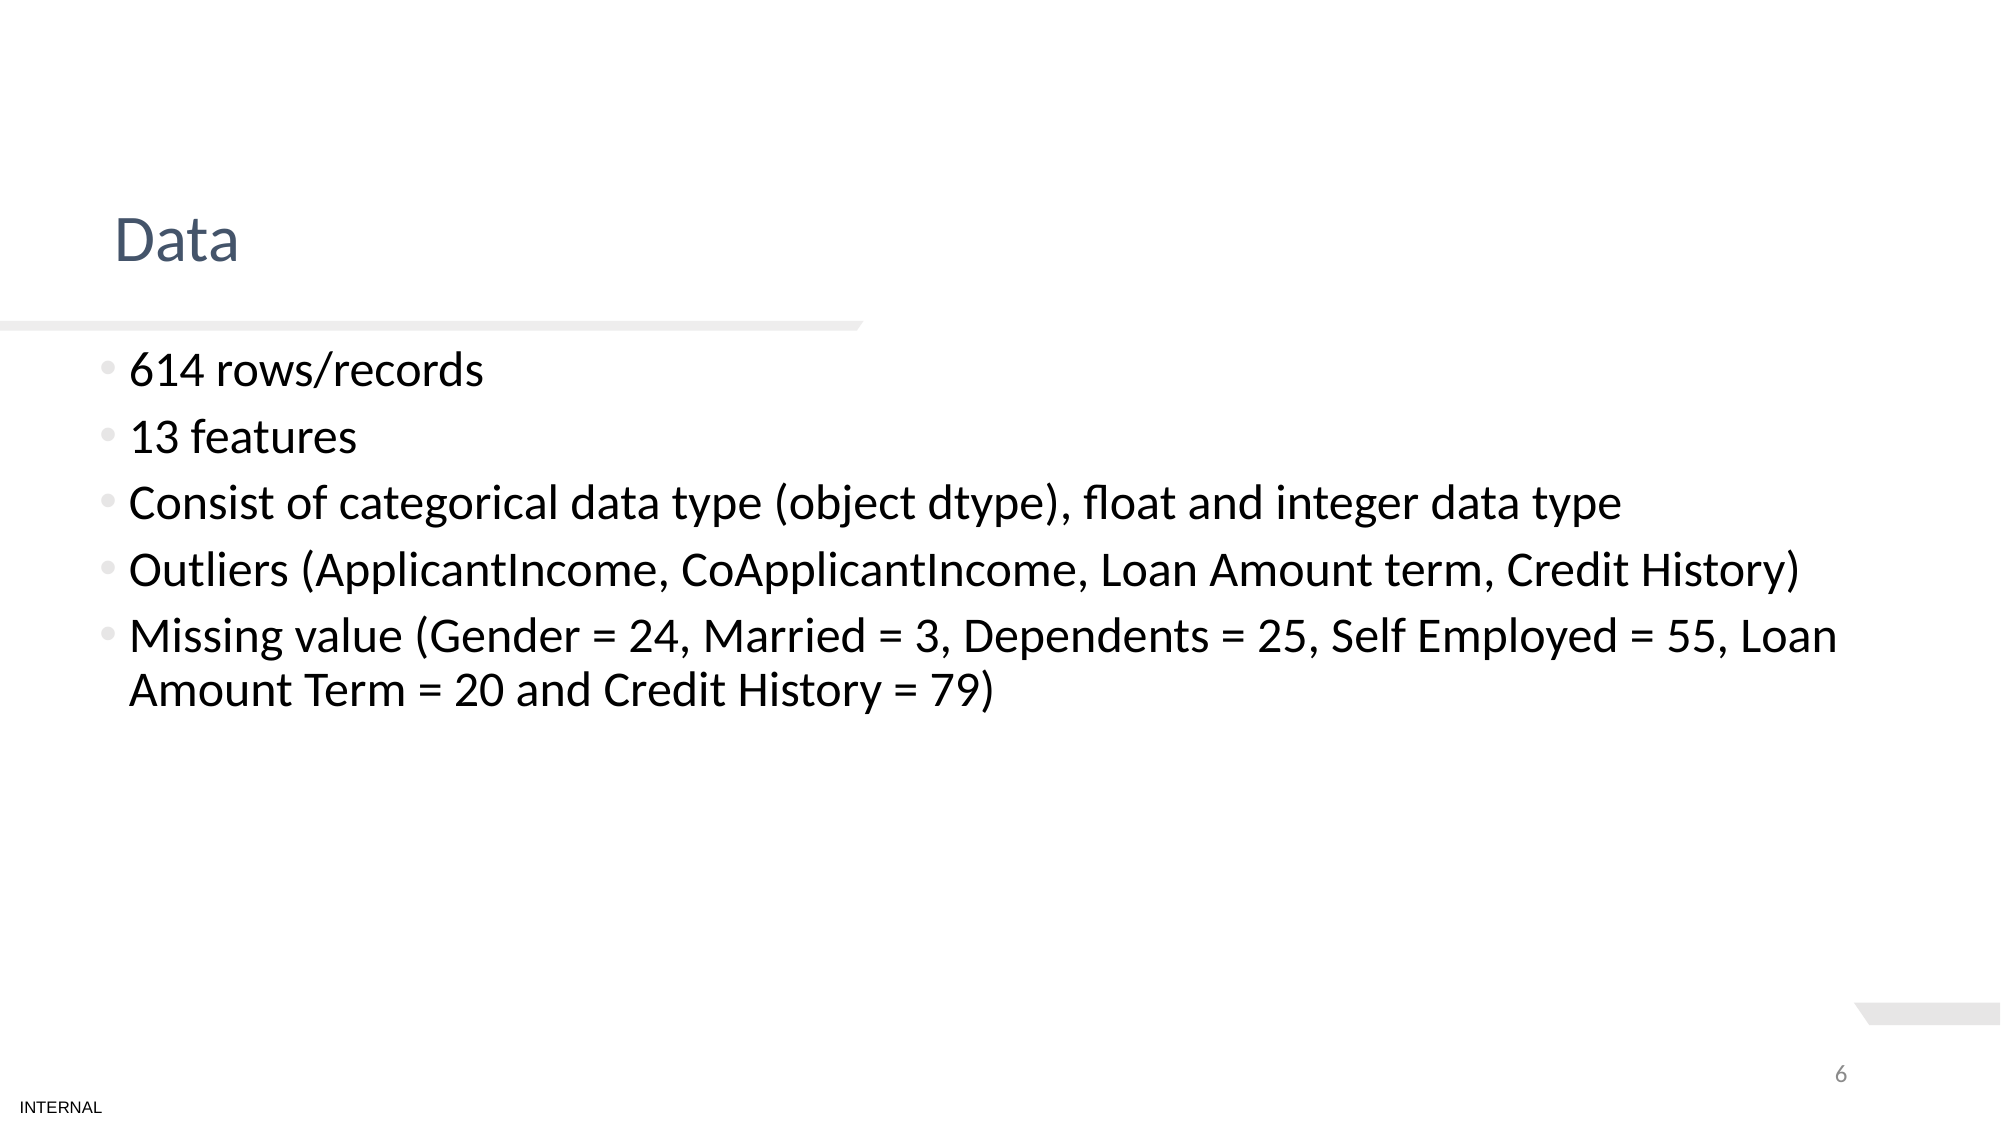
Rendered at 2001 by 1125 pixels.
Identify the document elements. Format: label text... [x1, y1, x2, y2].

title TEXT LAYOUT 1 [126, 169, 957, 298]
slide_number 6 [1412, 1042, 1863, 1103]
list Data [99, 196, 825, 320]
list 614 rows/records 13 features Consist of categorical data type (object dtype), float and integer data type Outliers (ApplicantIncome, CoApplicantIncome, Loan Amount term, Credit History) Missing value (Gender = 24, Married = 3, Dependents = 25, Self Employed = 55, Loan Amount Term = 20 and Credit History = 79) [99, 335, 1908, 761]
